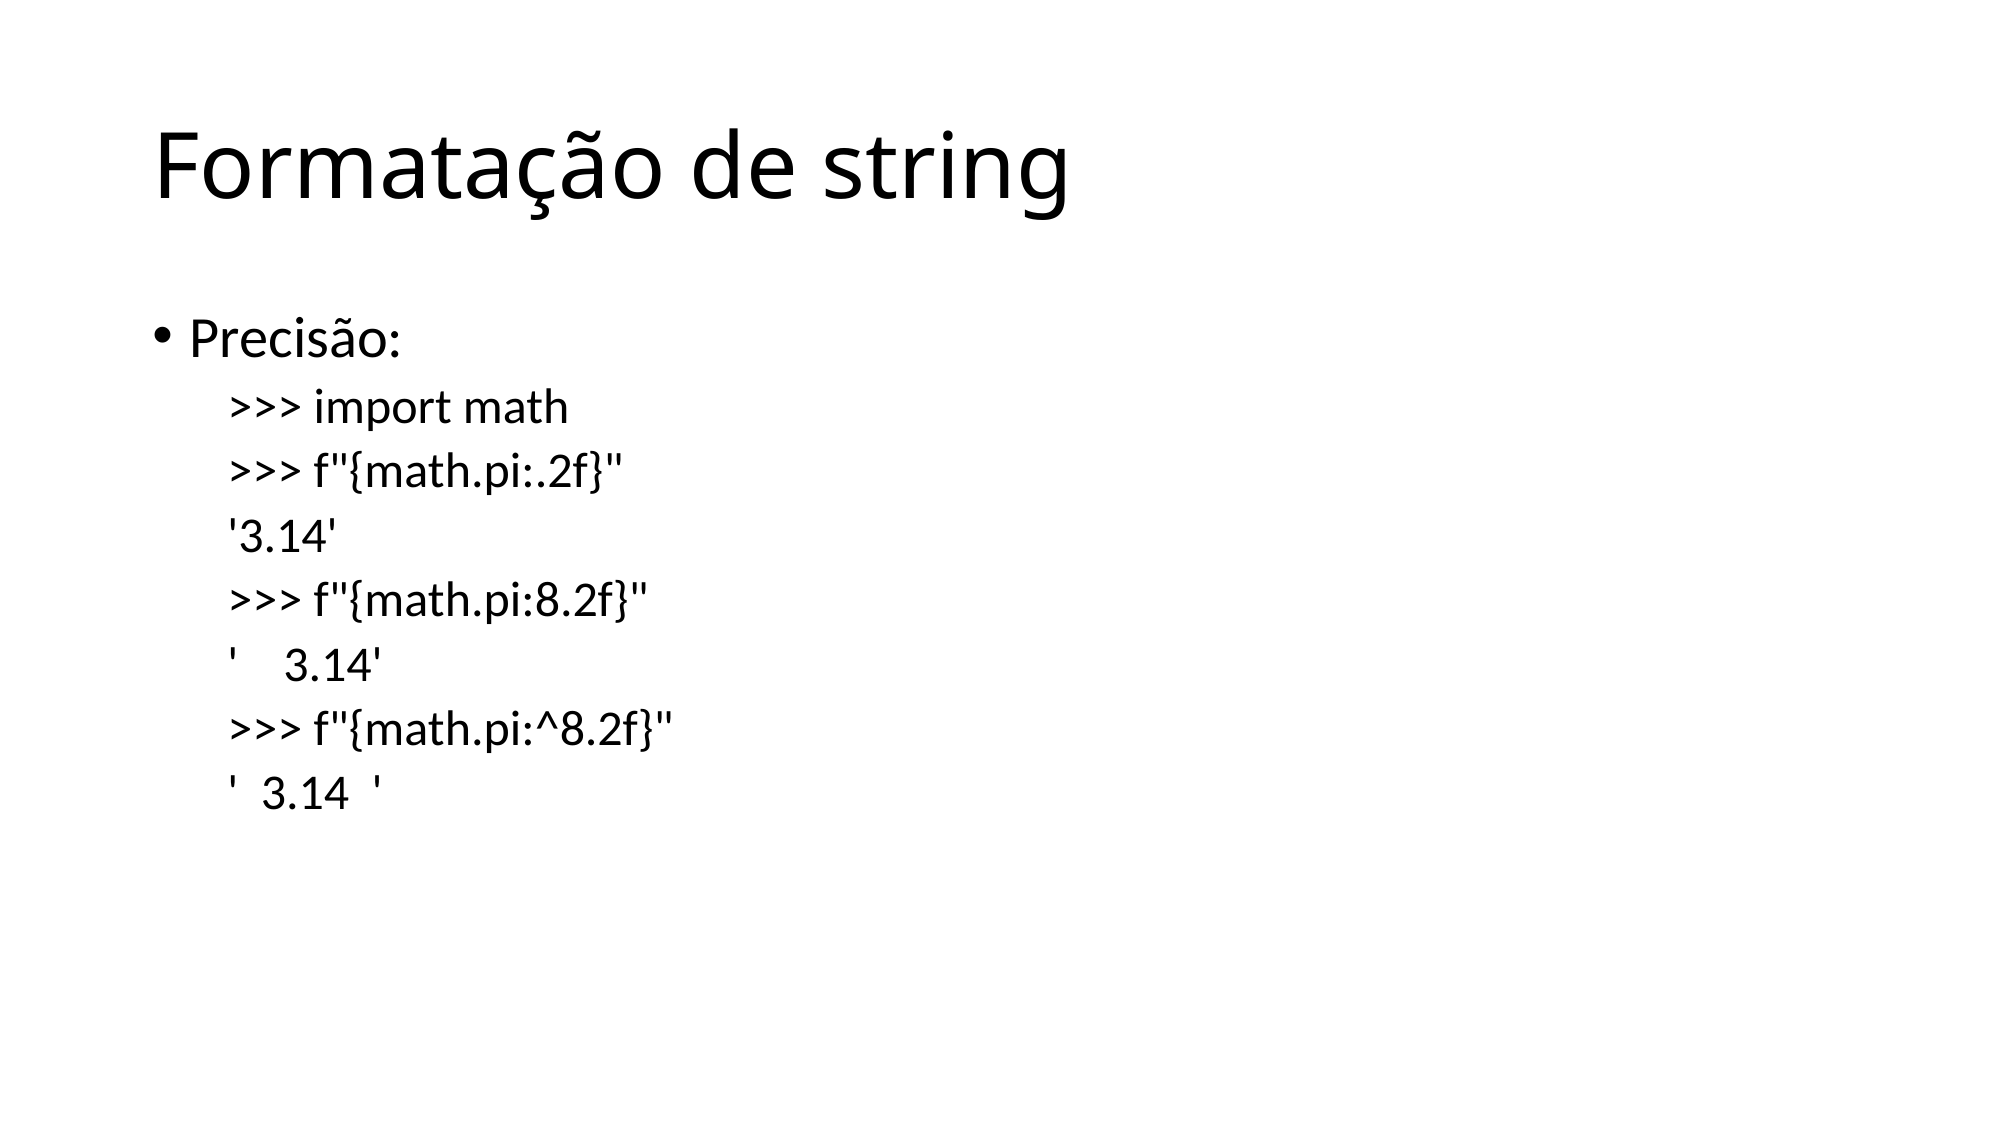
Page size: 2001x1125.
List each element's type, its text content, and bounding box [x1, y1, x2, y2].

list Precisão: >>> import math >>> f"{math.pi:.2f}" '3.14' >>> f"{math.pi:8.2f}" ' 3.14' >>> f"{math.pi:^8.2f}" ' 3.14 ' [137, 299, 1863, 1014]
title Formatação de string [137, 59, 1863, 278]
